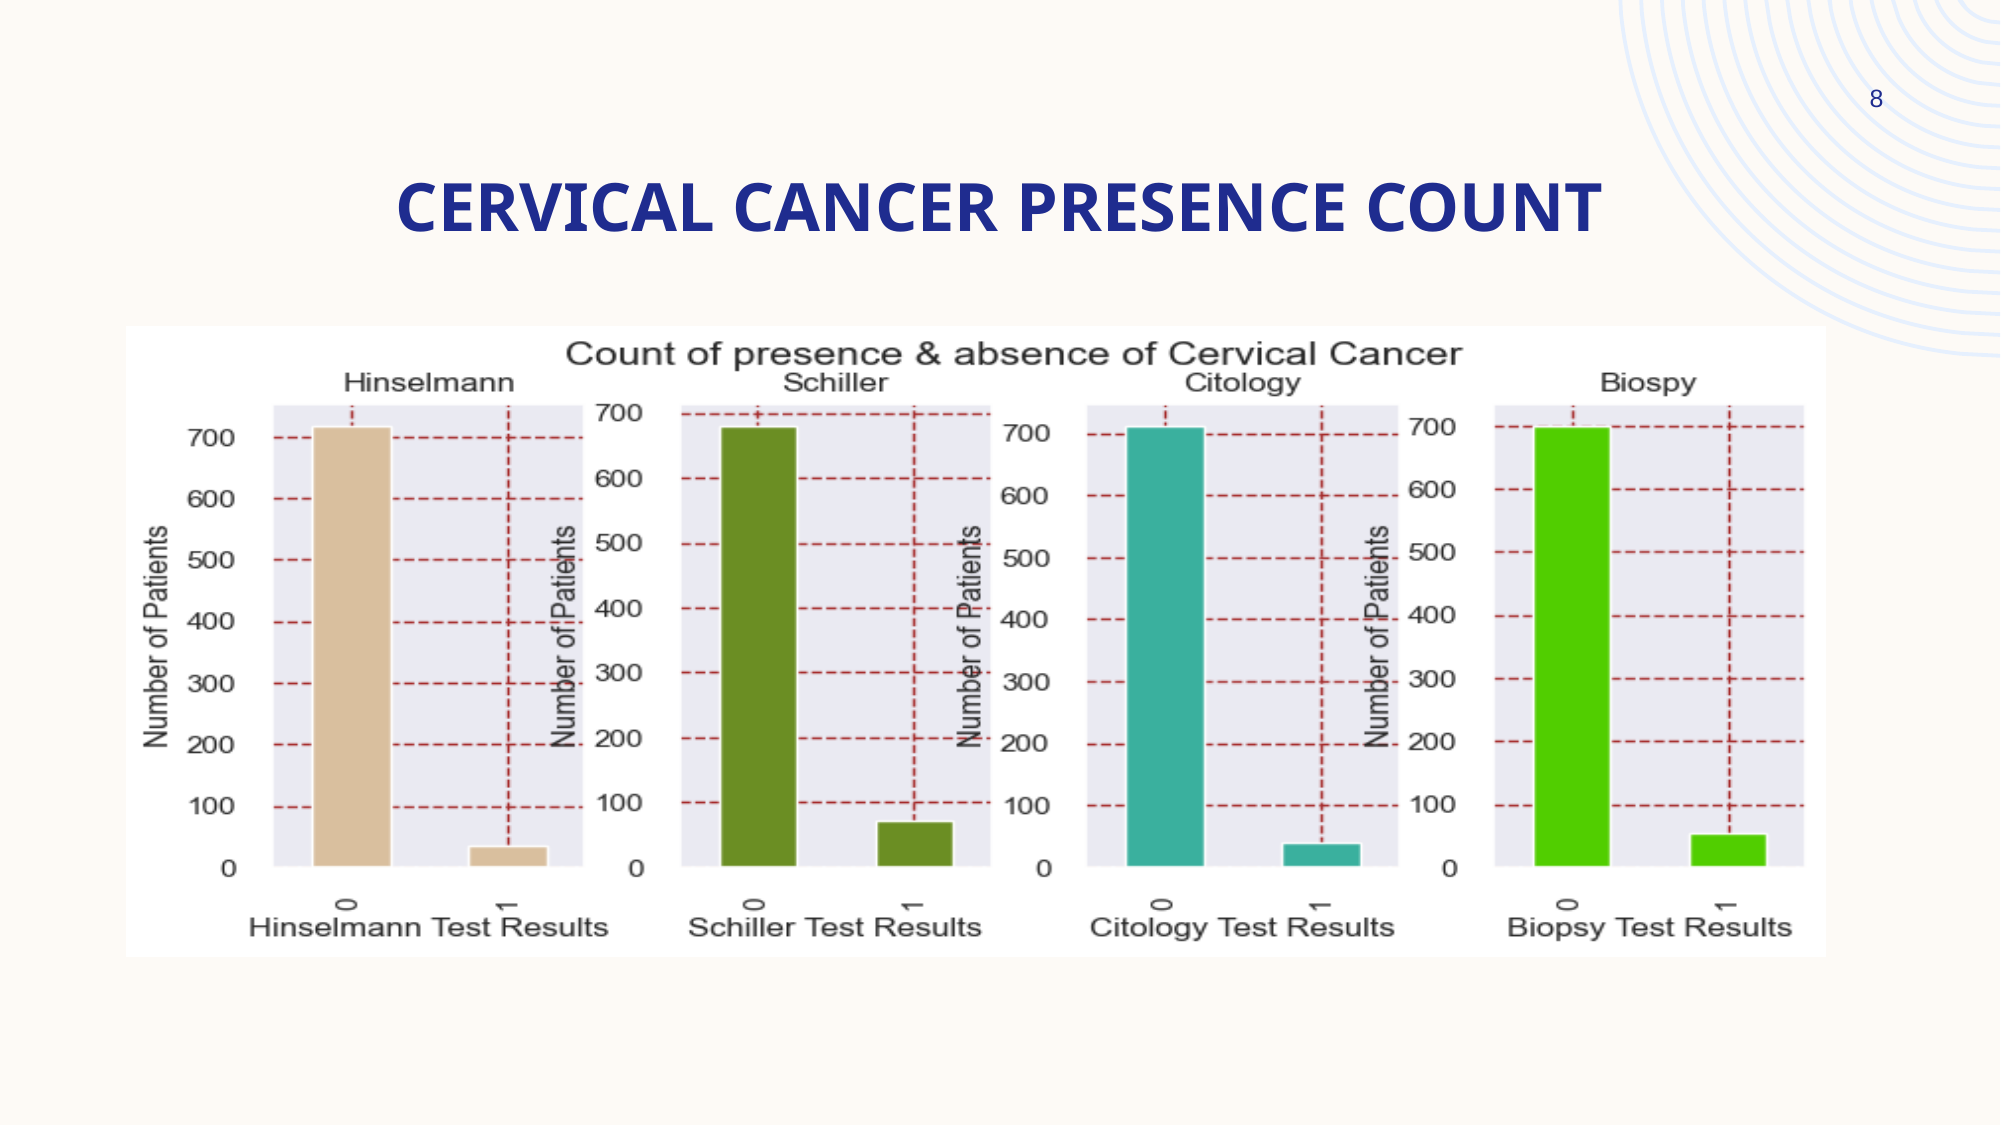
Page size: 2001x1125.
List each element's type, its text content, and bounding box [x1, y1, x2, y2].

title CERVICAL CANCER PRESENCE COUNT [164, 157, 1836, 284]
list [126, 326, 1826, 957]
slide_number 8 [1795, 75, 1958, 120]
